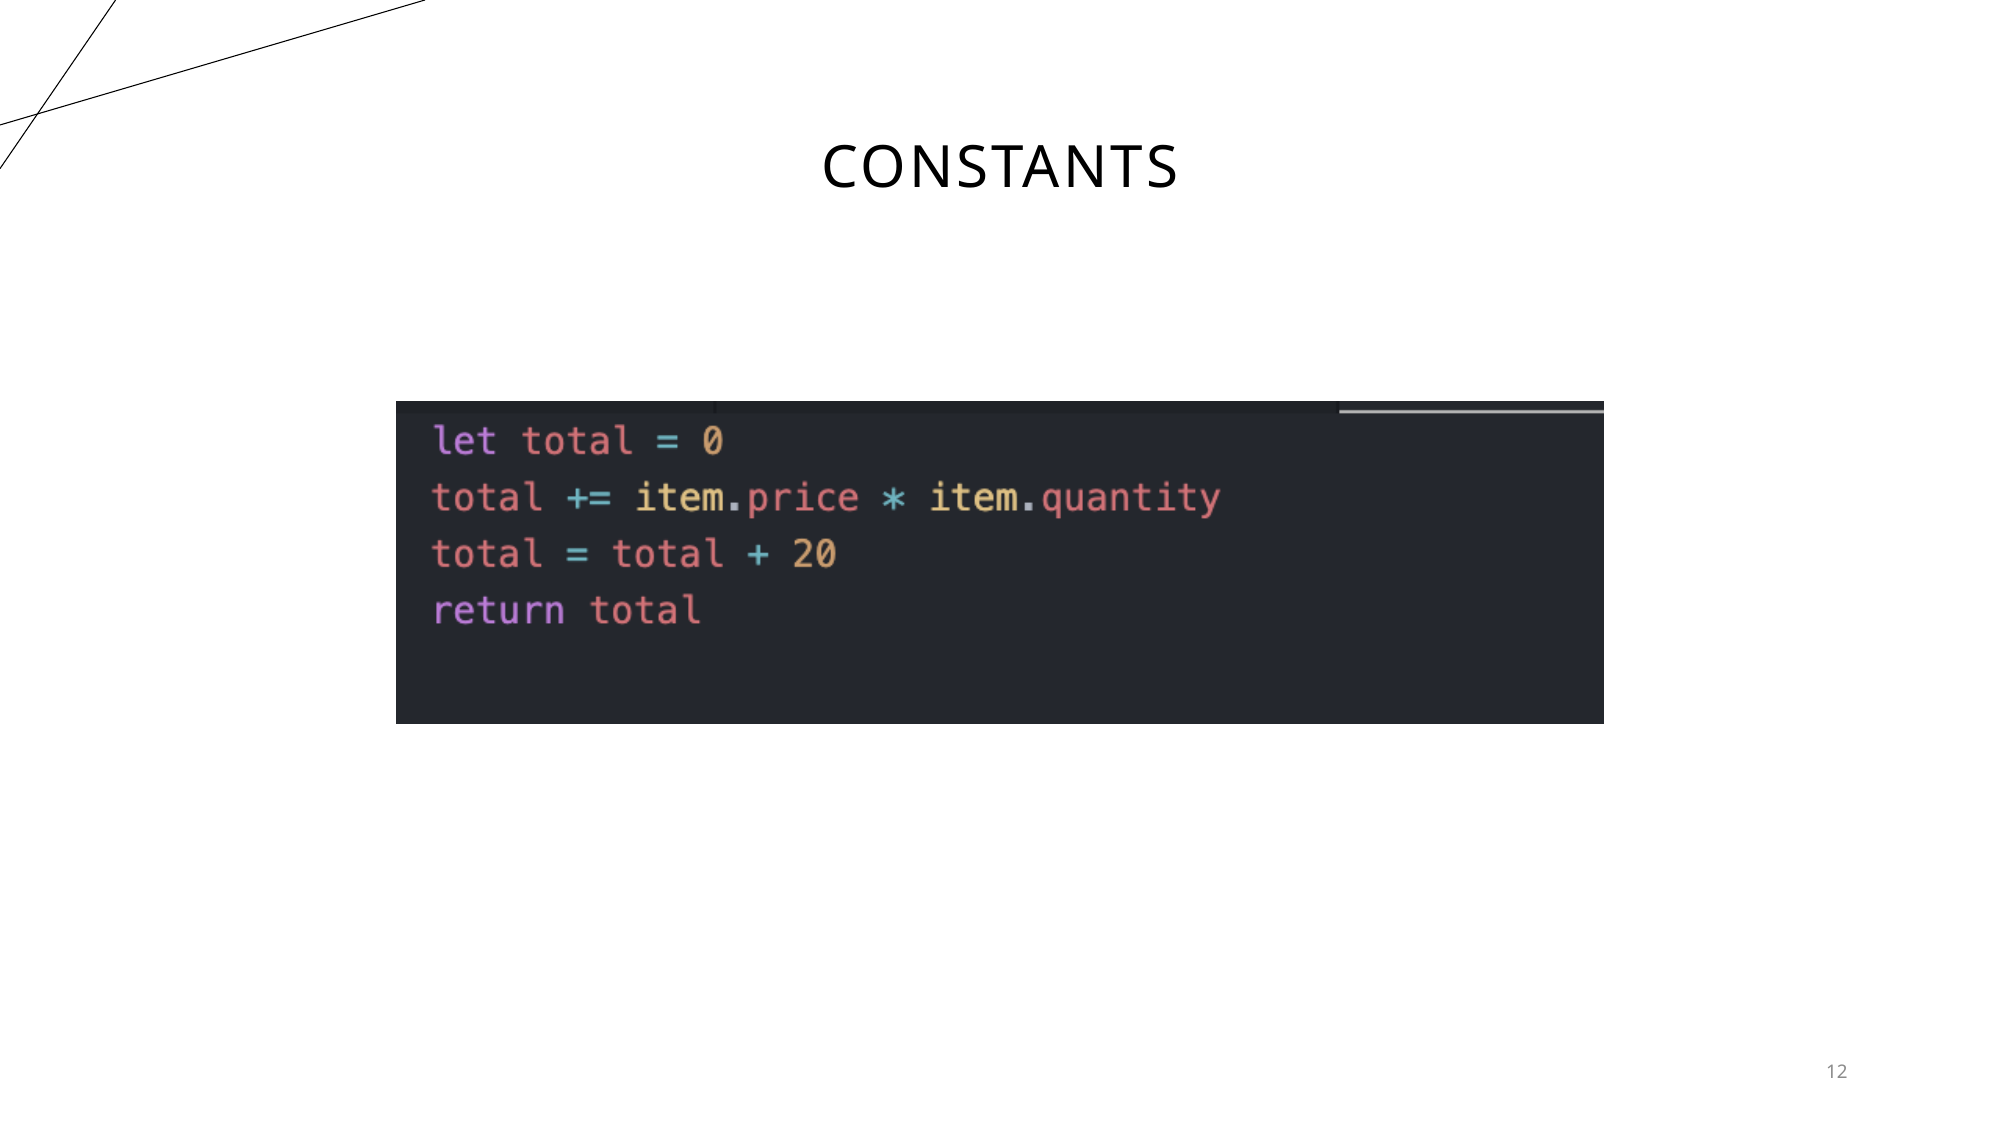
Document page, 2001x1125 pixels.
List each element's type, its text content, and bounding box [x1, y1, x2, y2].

slide_number 12 [1412, 1042, 1863, 1103]
title Constants [137, 59, 1863, 278]
picture [396, 401, 1604, 724]
